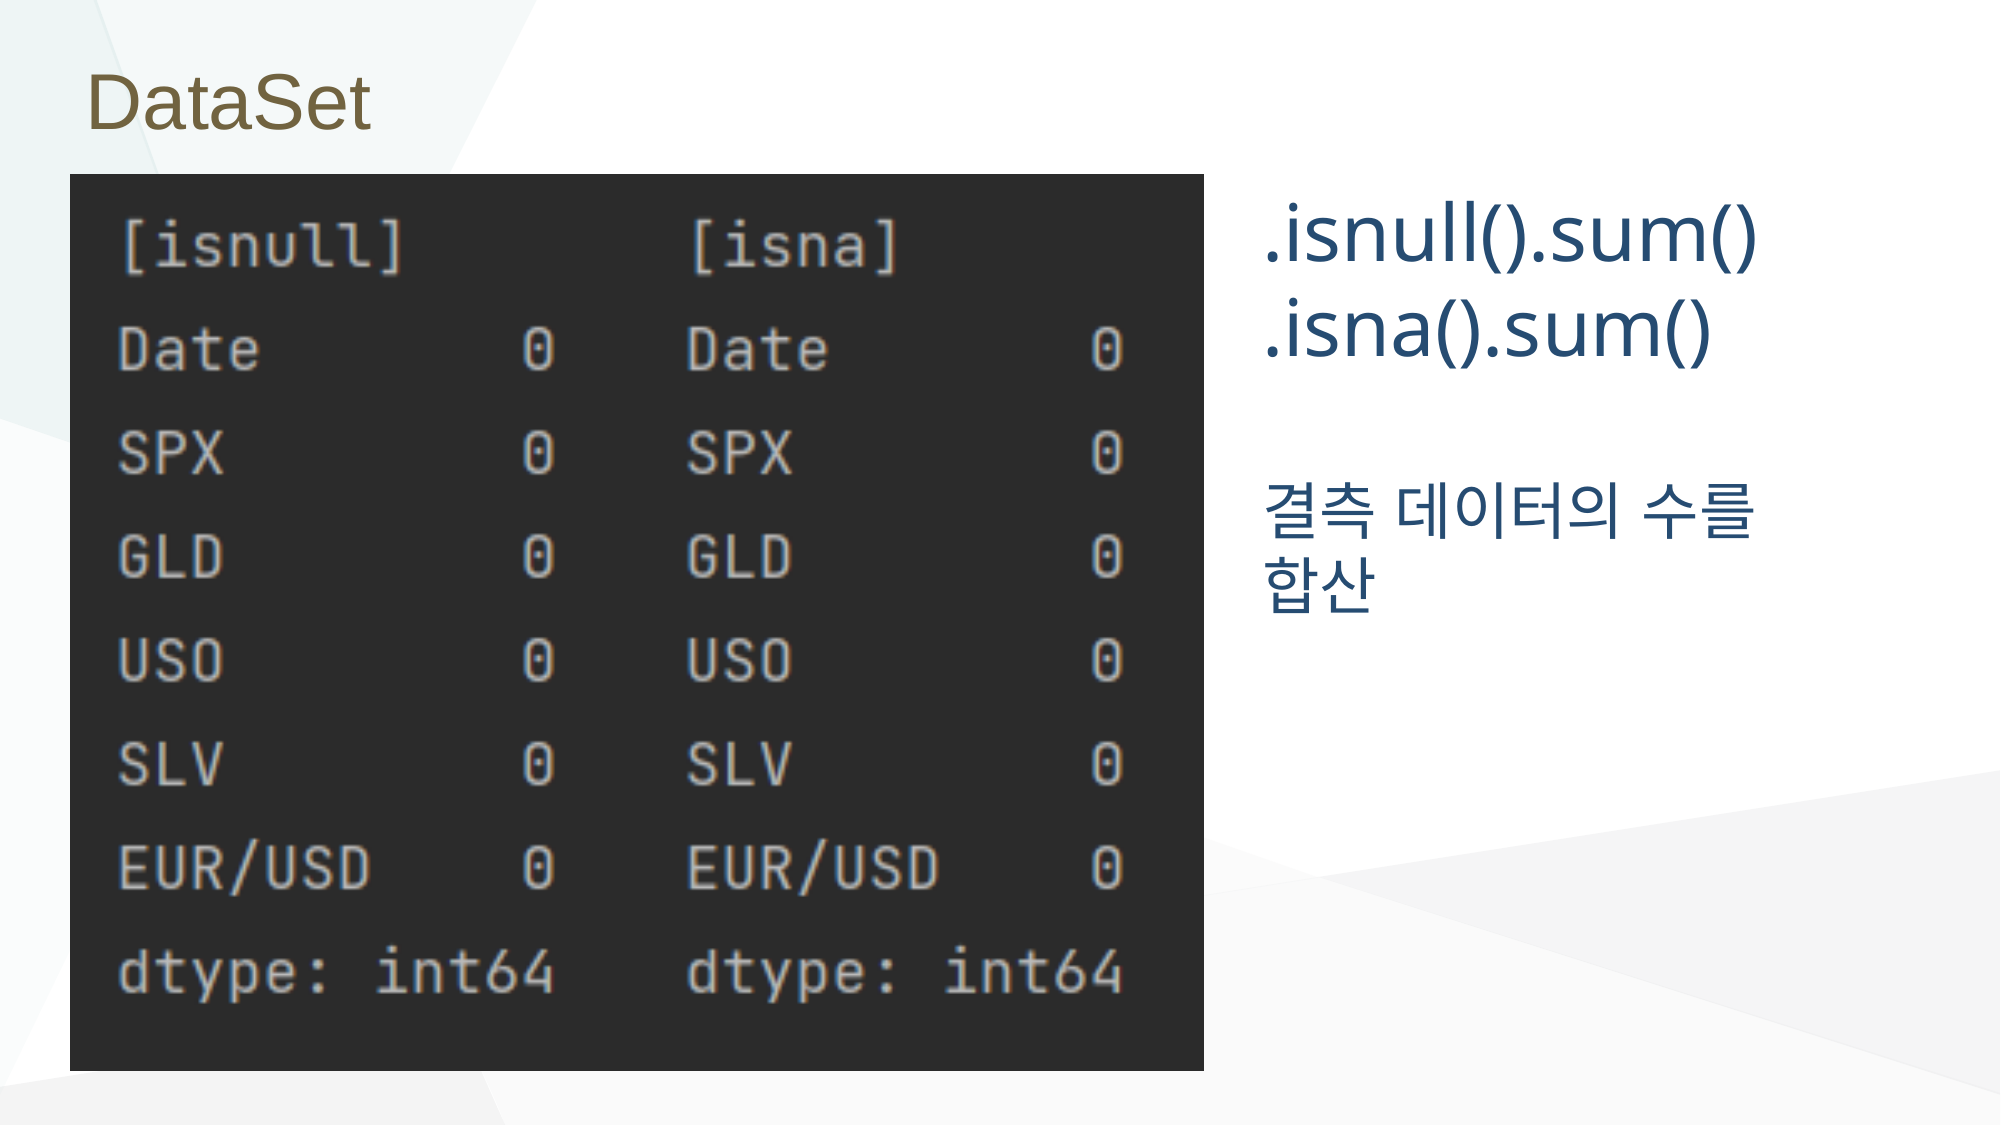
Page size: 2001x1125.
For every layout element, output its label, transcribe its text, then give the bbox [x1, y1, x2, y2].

title DataSet [70, 20, 1925, 175]
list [70, 174, 1204, 1071]
text_box .isnull().sum() .isna().sum() 결측 데이터의 수를 합산 [1247, 174, 1948, 630]
